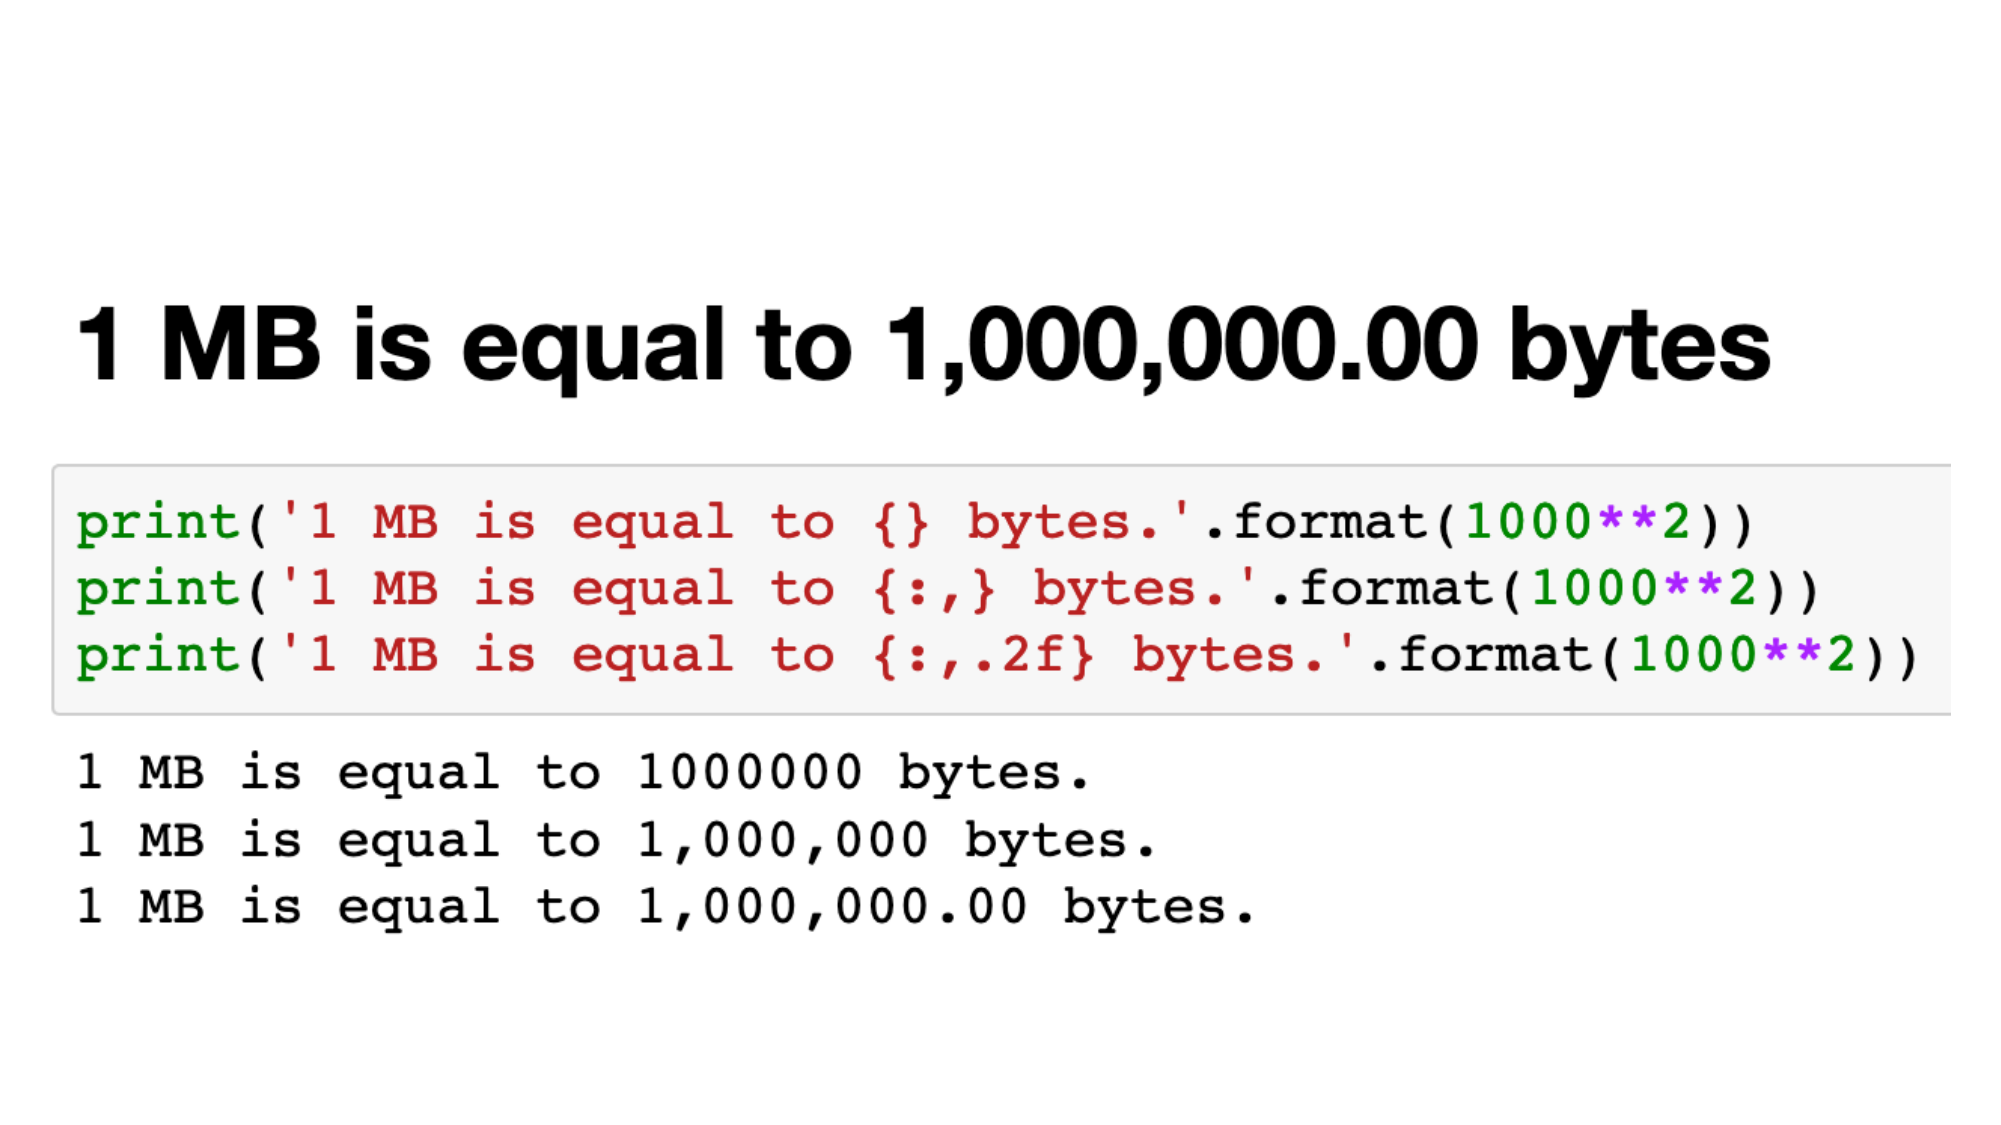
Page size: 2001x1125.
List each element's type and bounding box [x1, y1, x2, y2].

picture [26, 271, 1951, 971]
